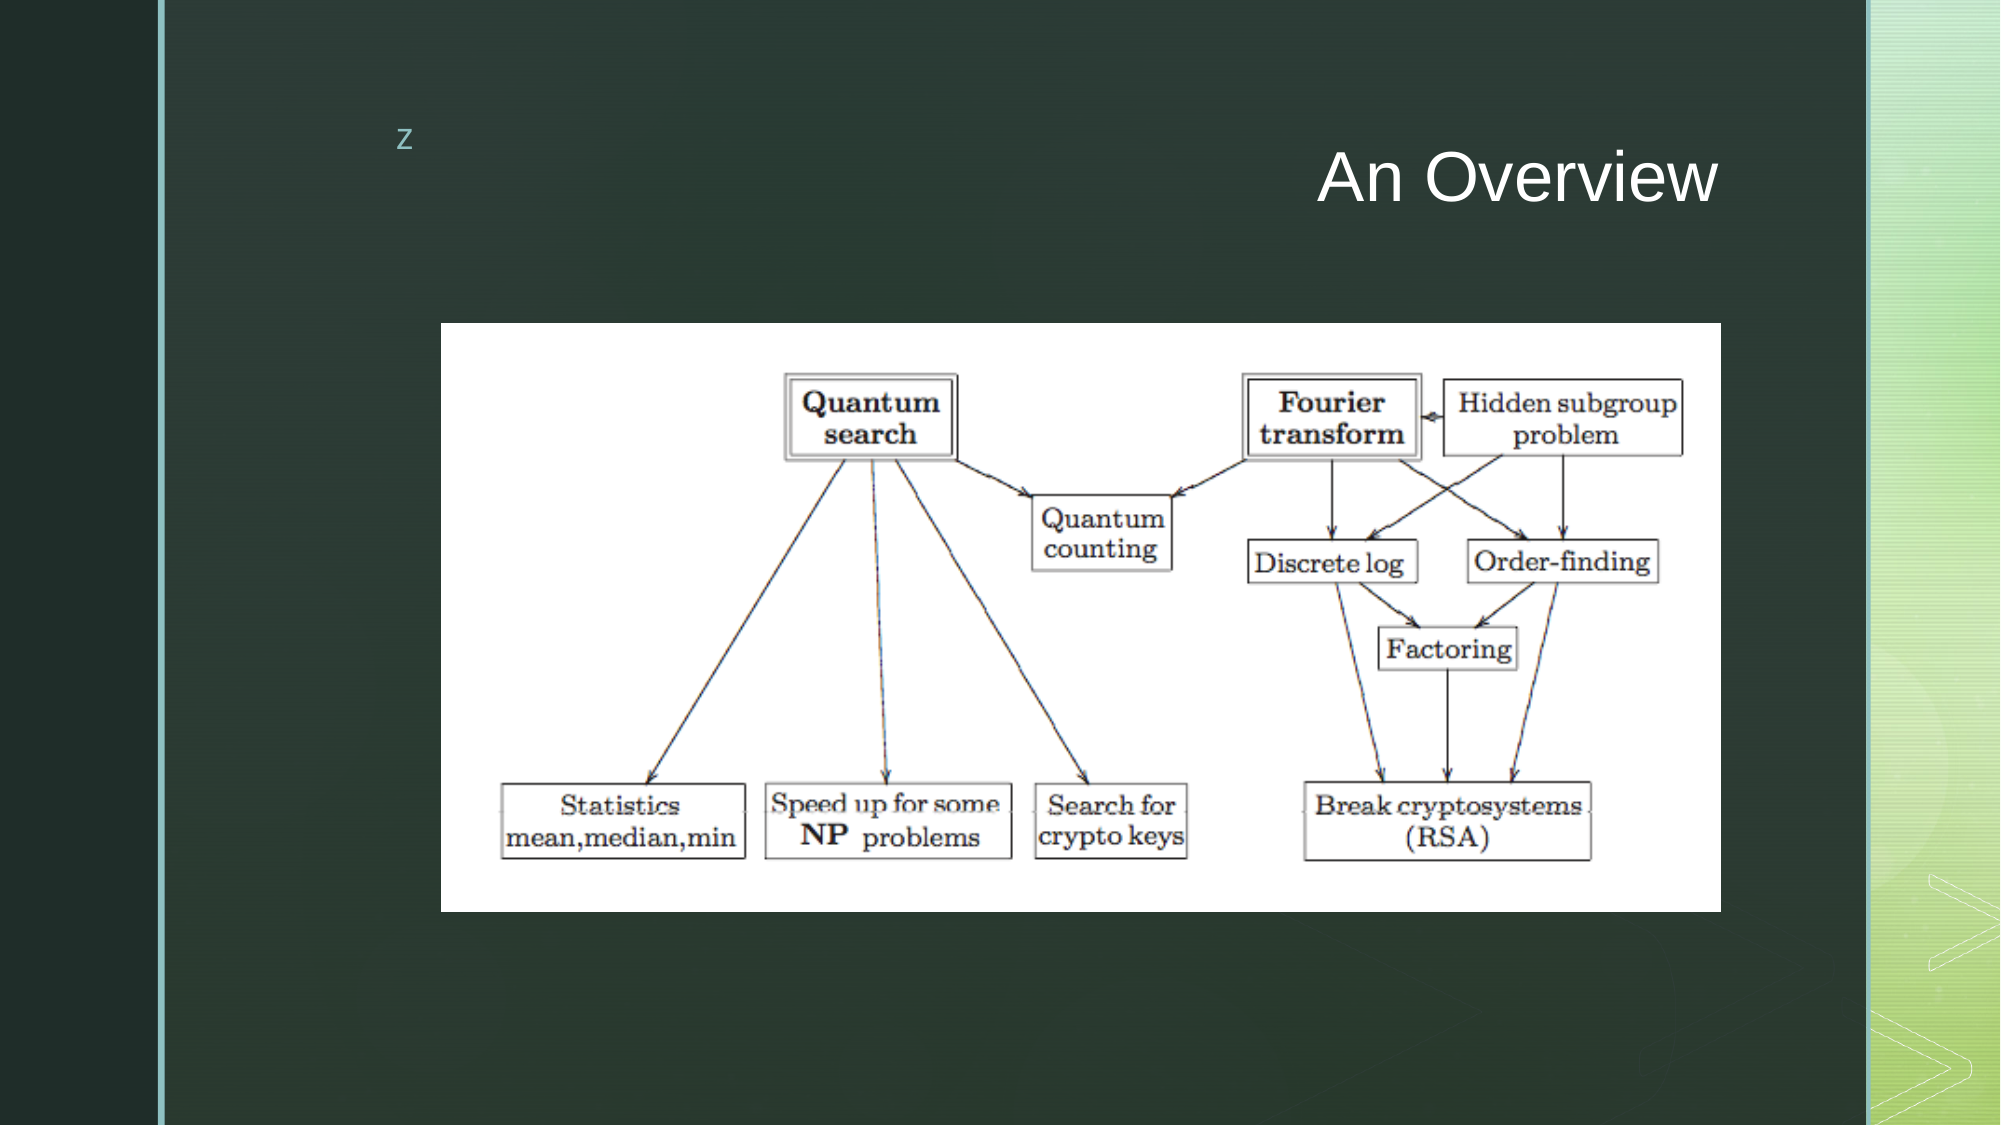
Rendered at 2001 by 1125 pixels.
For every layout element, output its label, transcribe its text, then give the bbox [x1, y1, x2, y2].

picture [1871, 0, 2001, 1125]
title An Overview [428, 132, 1734, 310]
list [441, 323, 1721, 913]
